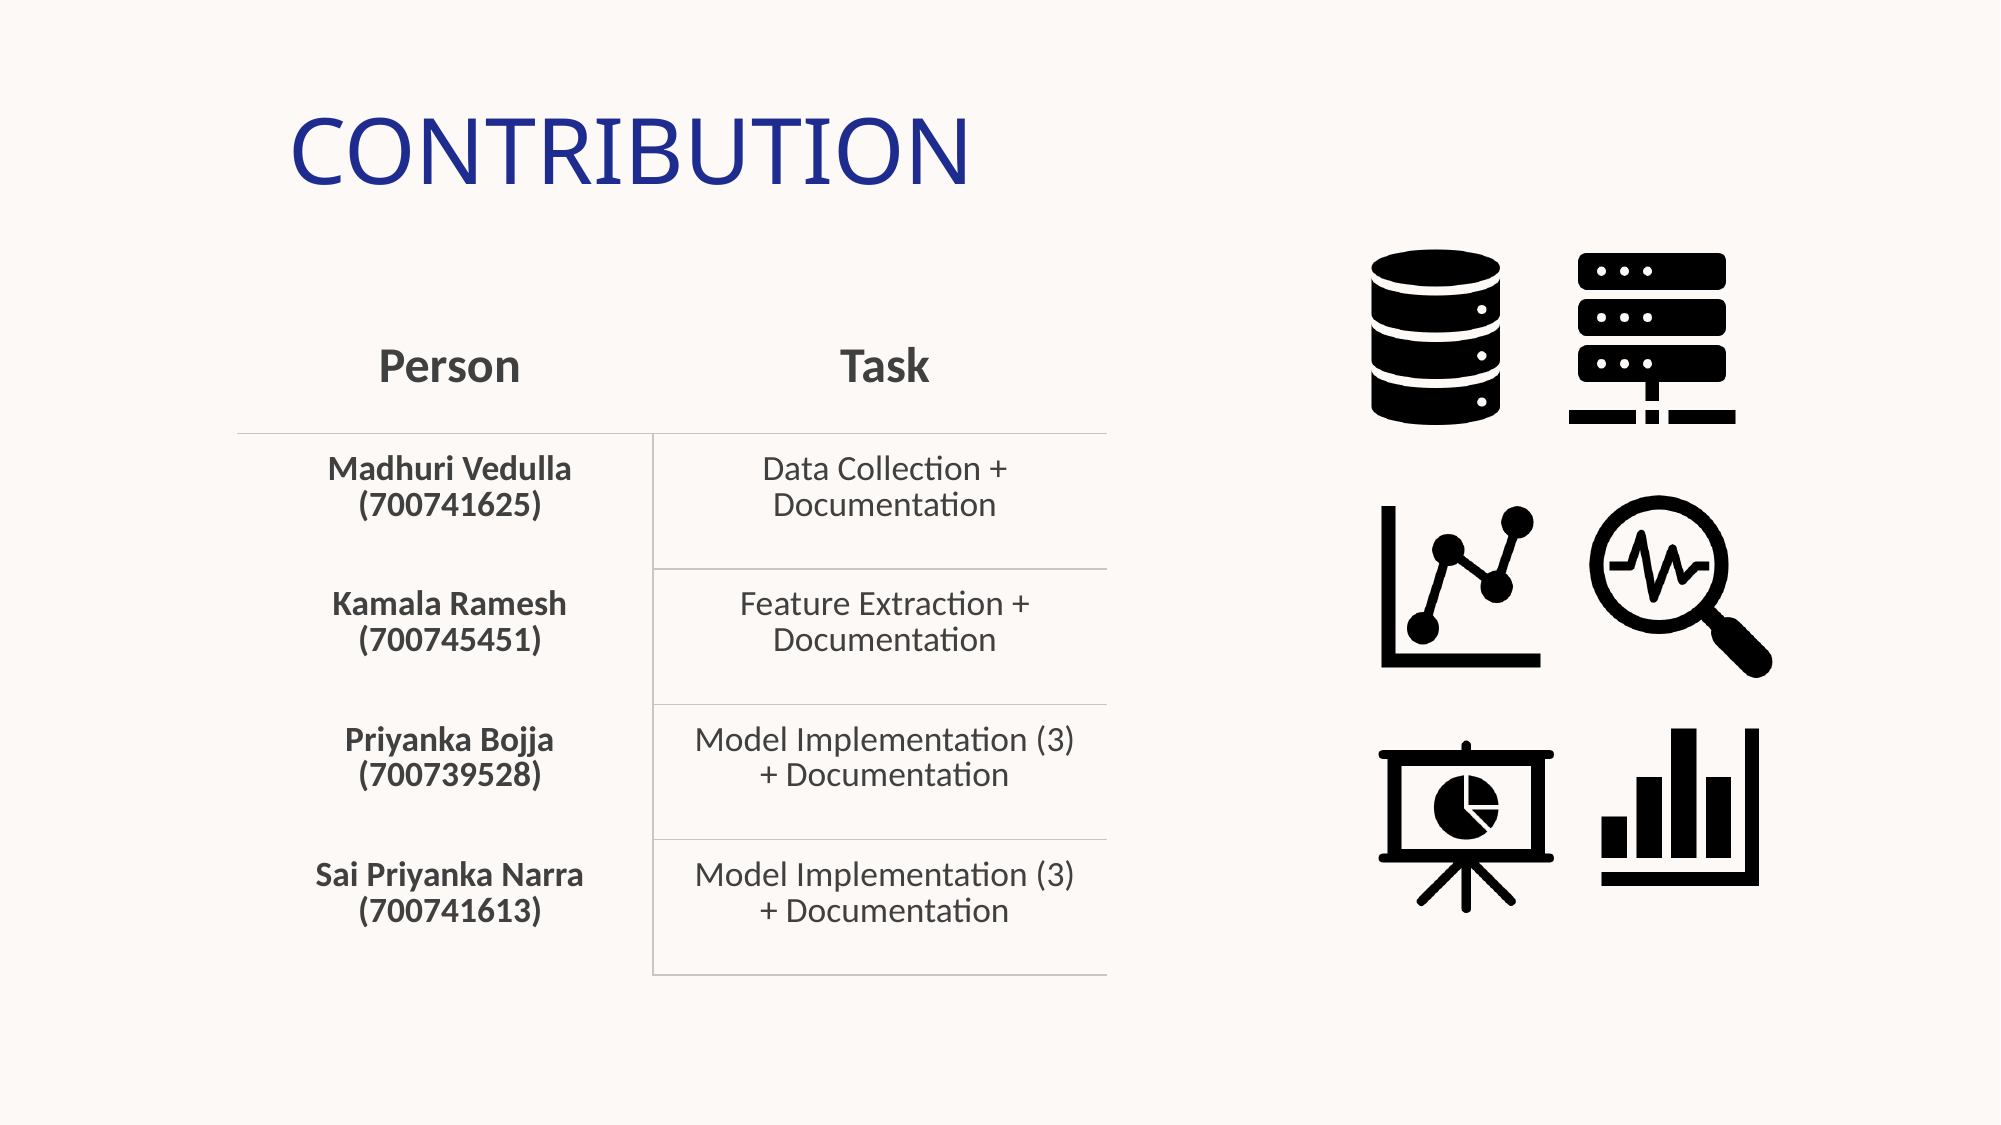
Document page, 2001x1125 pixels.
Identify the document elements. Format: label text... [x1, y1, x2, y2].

table_header Task [653, 325, 1107, 433]
picture [1324, 226, 1763, 449]
table_header Person [237, 325, 653, 433]
table_cell Madhuri Vedulla (700741625) [237, 434, 652, 569]
table_cell Sai Priyanka Narra (700741613) [237, 840, 652, 975]
table_cell Model Implementation (3) + Documentation [654, 840, 1107, 974]
picture [1348, 475, 1793, 937]
table_cell Kamala Ramesh (700745451) [237, 569, 652, 704]
table_cell Feature Extraction + Documentation [654, 570, 1107, 704]
title CONTRIBUTION [288, 92, 1107, 208]
table_cell Model Implementation (3) + Documentation [654, 705, 1107, 839]
table_cell Data Collection + Documentation [654, 434, 1107, 568]
table_cell Priyanka Bojja (700739528) [237, 704, 652, 840]
